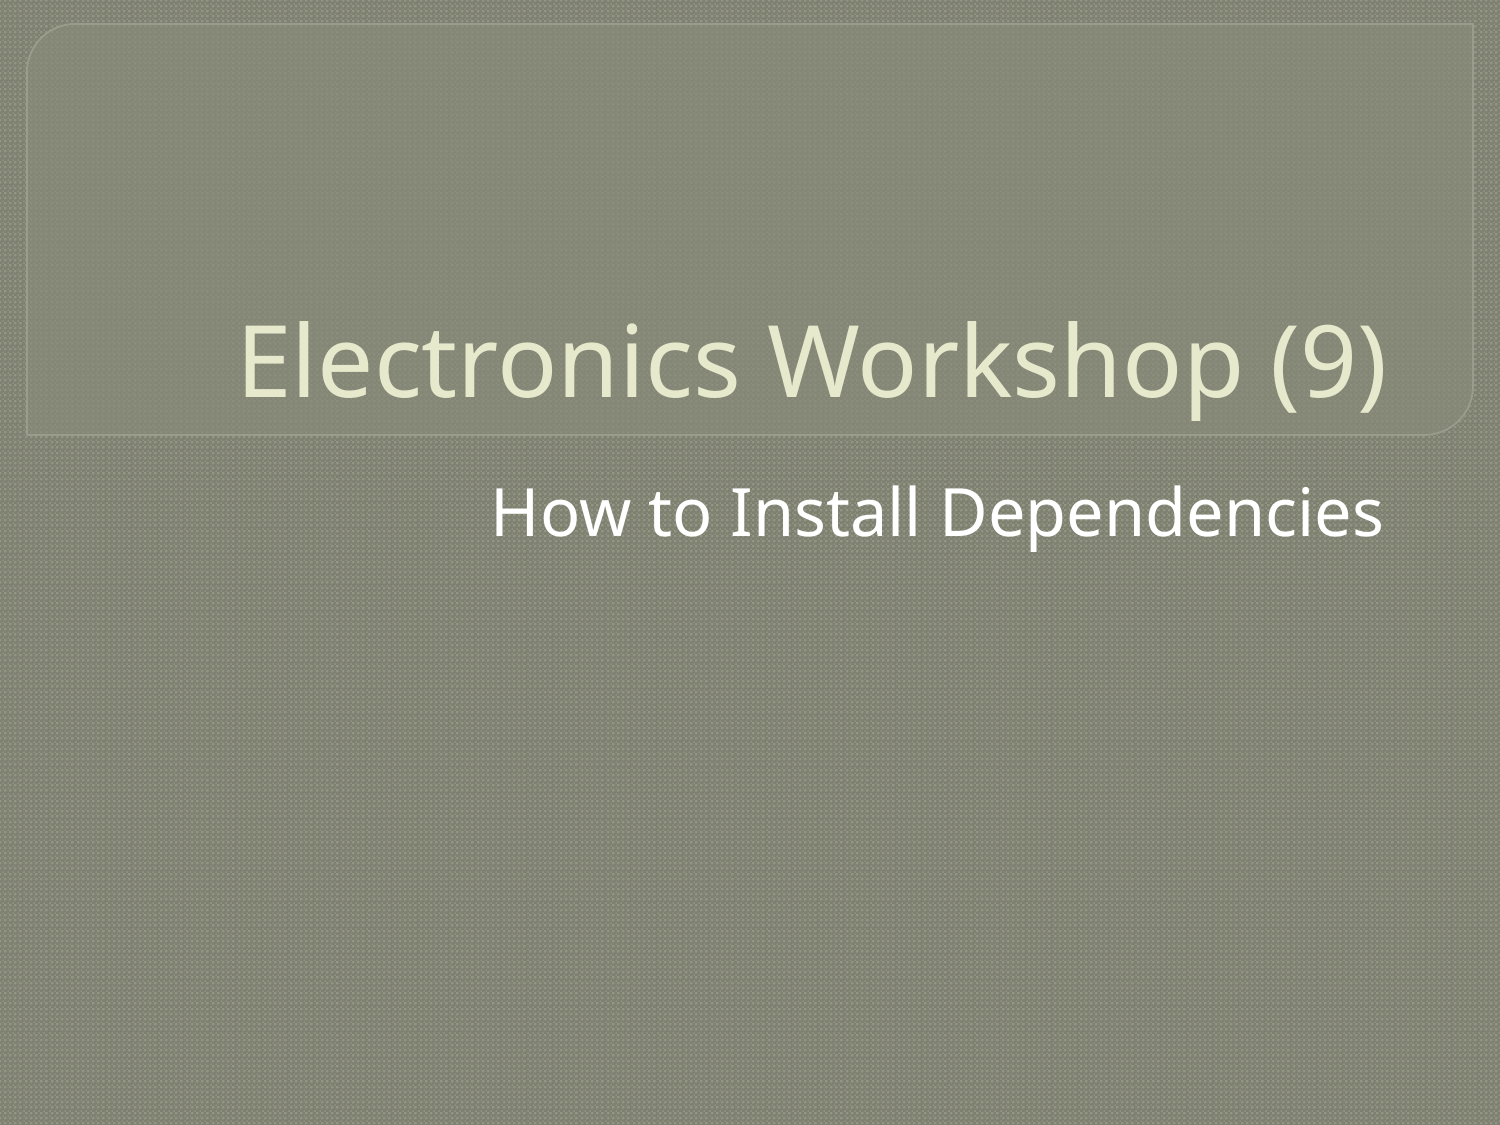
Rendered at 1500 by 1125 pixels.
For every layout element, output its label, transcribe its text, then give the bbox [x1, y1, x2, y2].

title Electronics Workshop (9) [76, 62, 1427, 425]
subtitle How to Install Dependencies [350, 462, 1427, 750]
